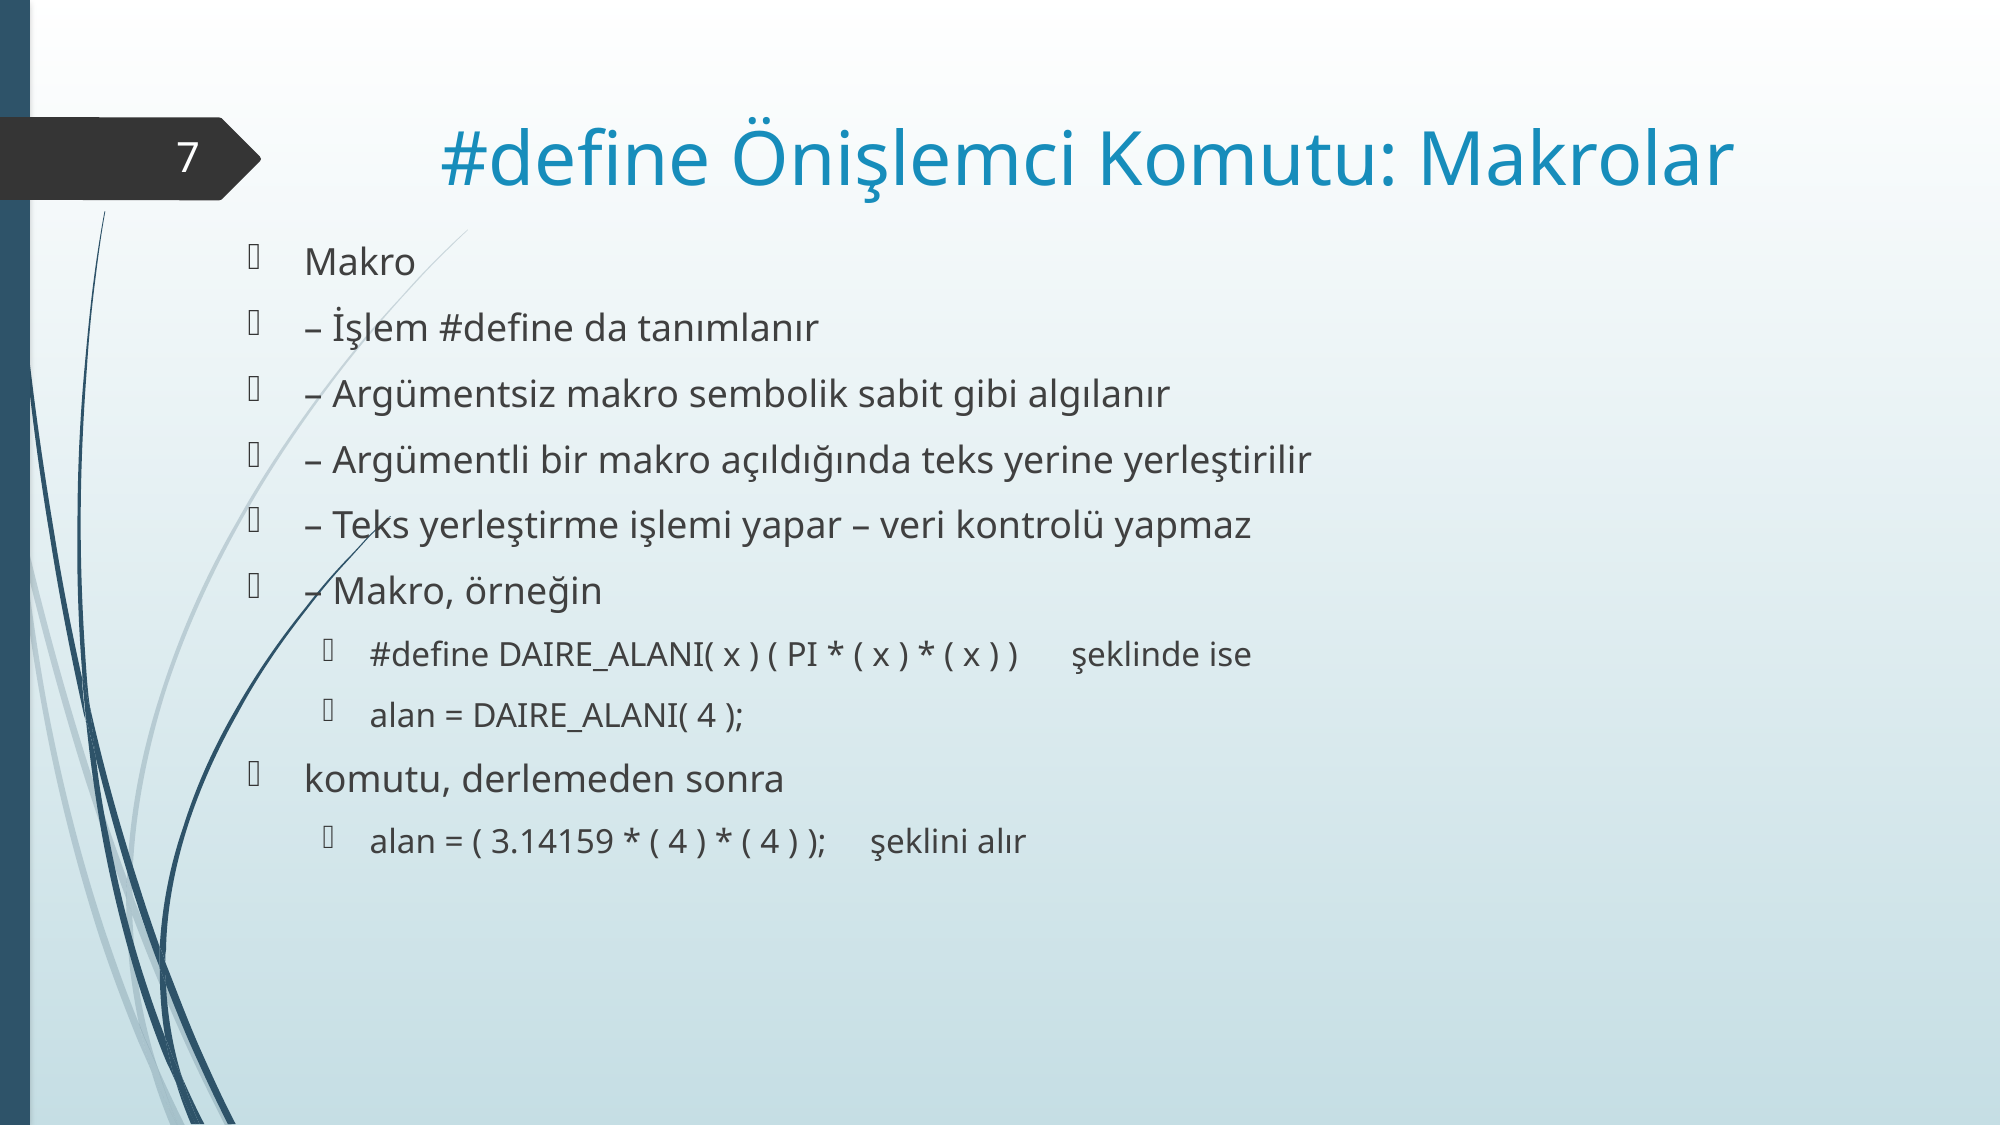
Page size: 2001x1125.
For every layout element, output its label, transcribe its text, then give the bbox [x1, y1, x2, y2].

slide_number 7 [87, 129, 216, 190]
list Makro – İşlem #define da tanımlanır – Argümentsiz makro sembolik sabit gibi algılanır – Argümentli bir makro açıldığında teks yerine yerleştirilir – Teks yerleştirme işlemi yapar – veri kontrolü yapmaz – Makro, örneğin #define DAIRE_ALANI( x ) ( PI * ( x ) * ( x ) ) şeklinde ise alan = DAIRE_ALANI( 4 ); komutu, derlemeden sonra alan = ( 3.14159 * ( 4 ) * ( 4 ) ); şeklini alır [232, 230, 1888, 1042]
title #define Önişlemci Komutu: Makrolar [425, 102, 1888, 230]
